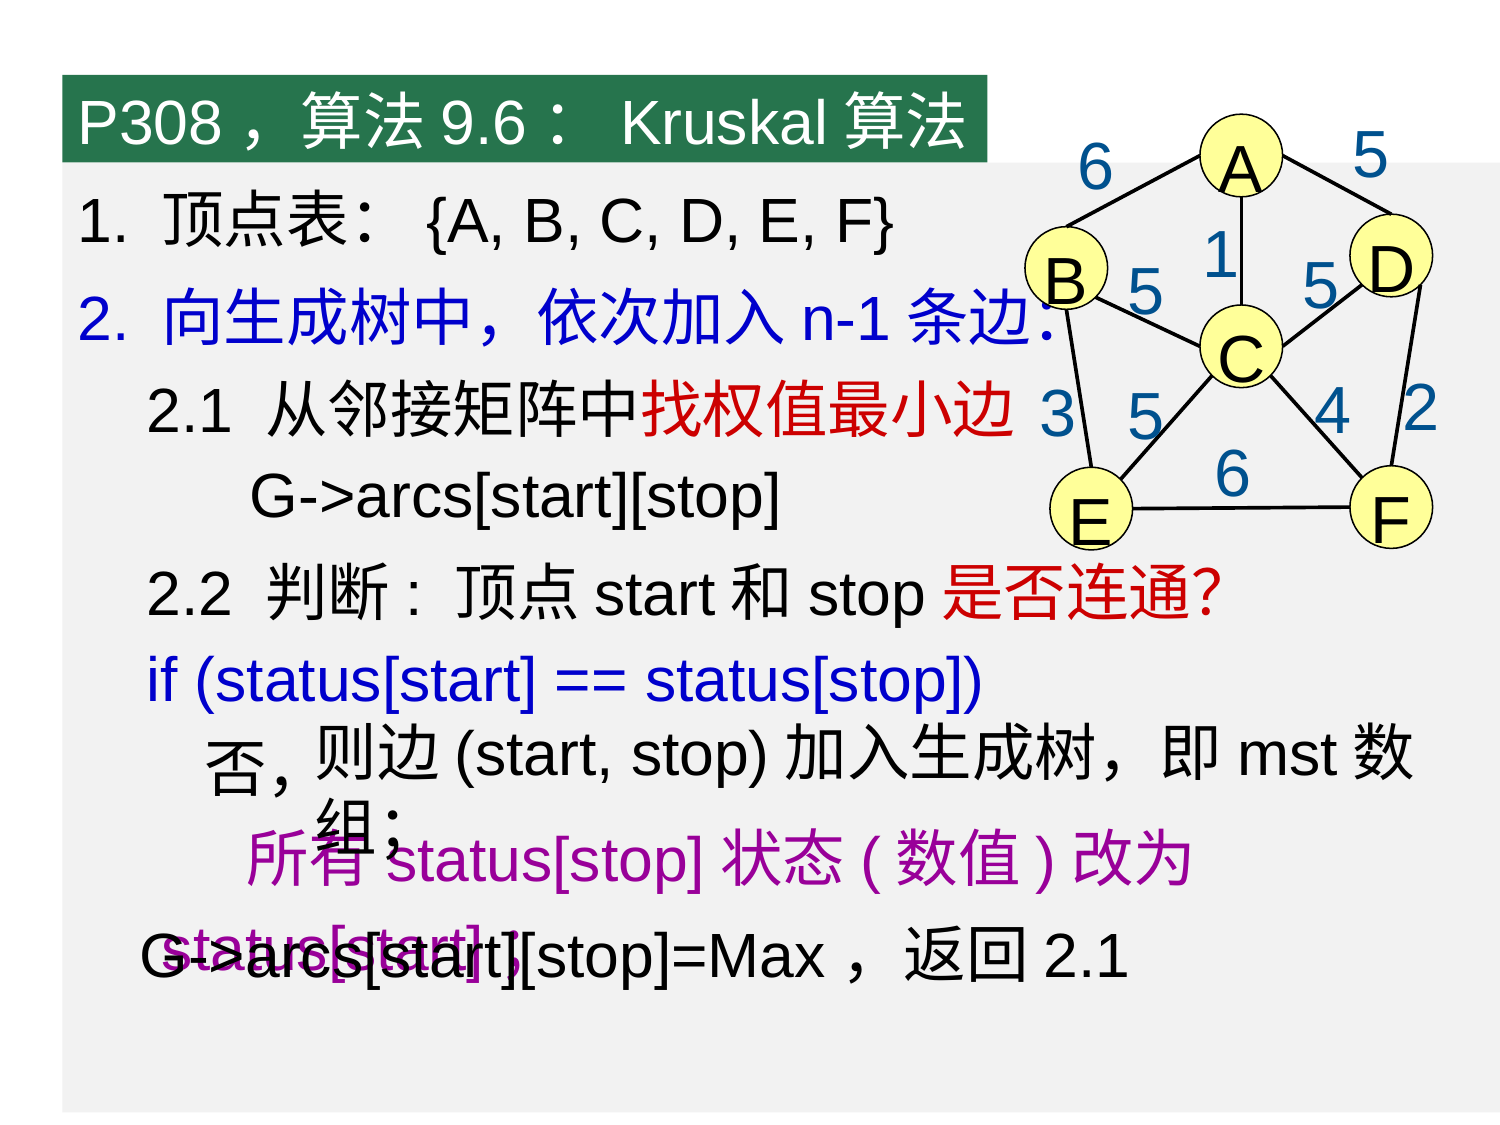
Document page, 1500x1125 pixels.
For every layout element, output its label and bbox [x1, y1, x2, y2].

text_box [62, 74, 1500, 1113]
